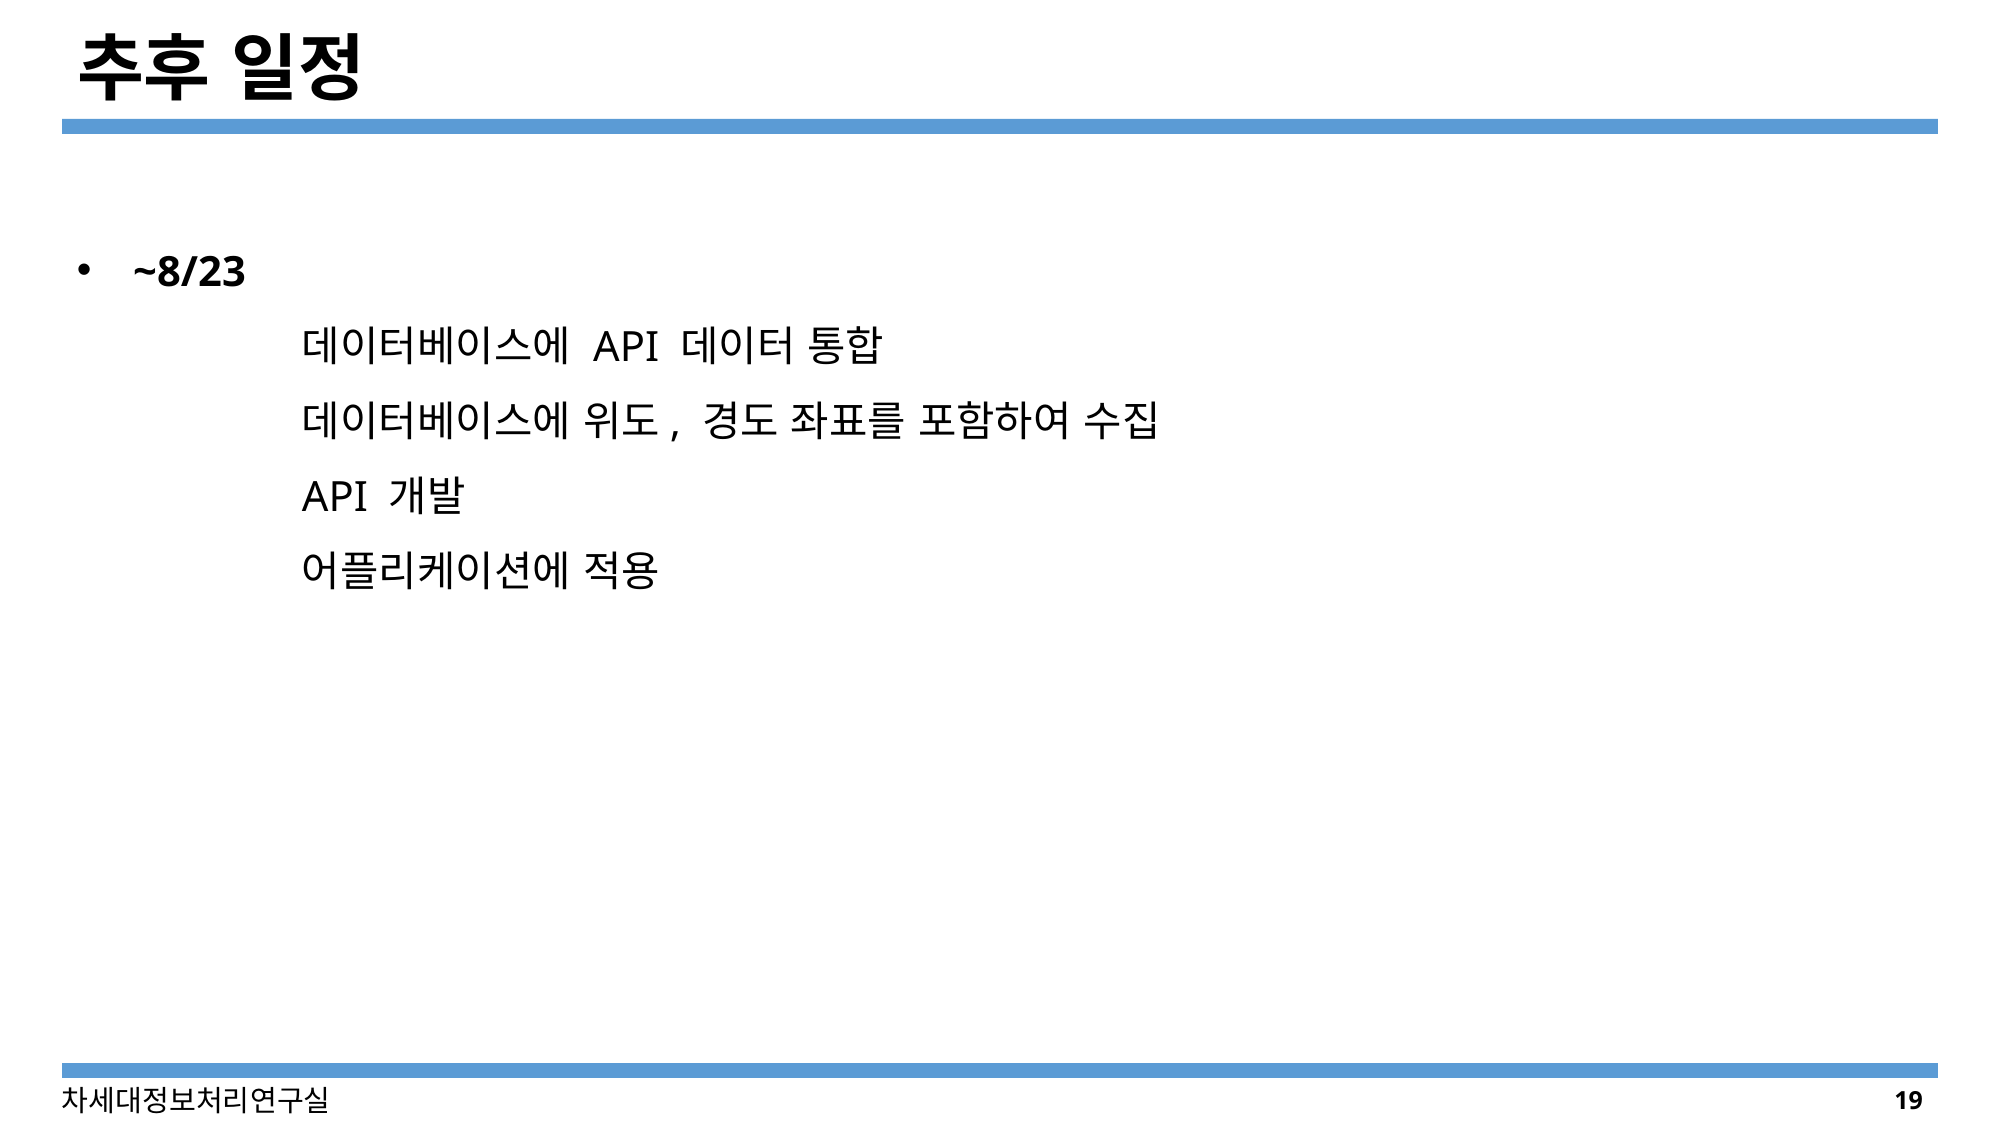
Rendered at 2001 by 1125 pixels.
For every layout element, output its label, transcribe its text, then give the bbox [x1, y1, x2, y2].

slide_number 19 [1487, 1079, 1938, 1125]
text_box ~8/23 데이터베이스에 API 데이터 통합 데이터베이스에 위도, 경도 좌표를 포함하여 수집 API 개발 어플리케이션에 적용 [62, 212, 1898, 602]
title 추후 일정 [62, 75, 1883, 118]
text_box [0, 0, 2000, 75]
